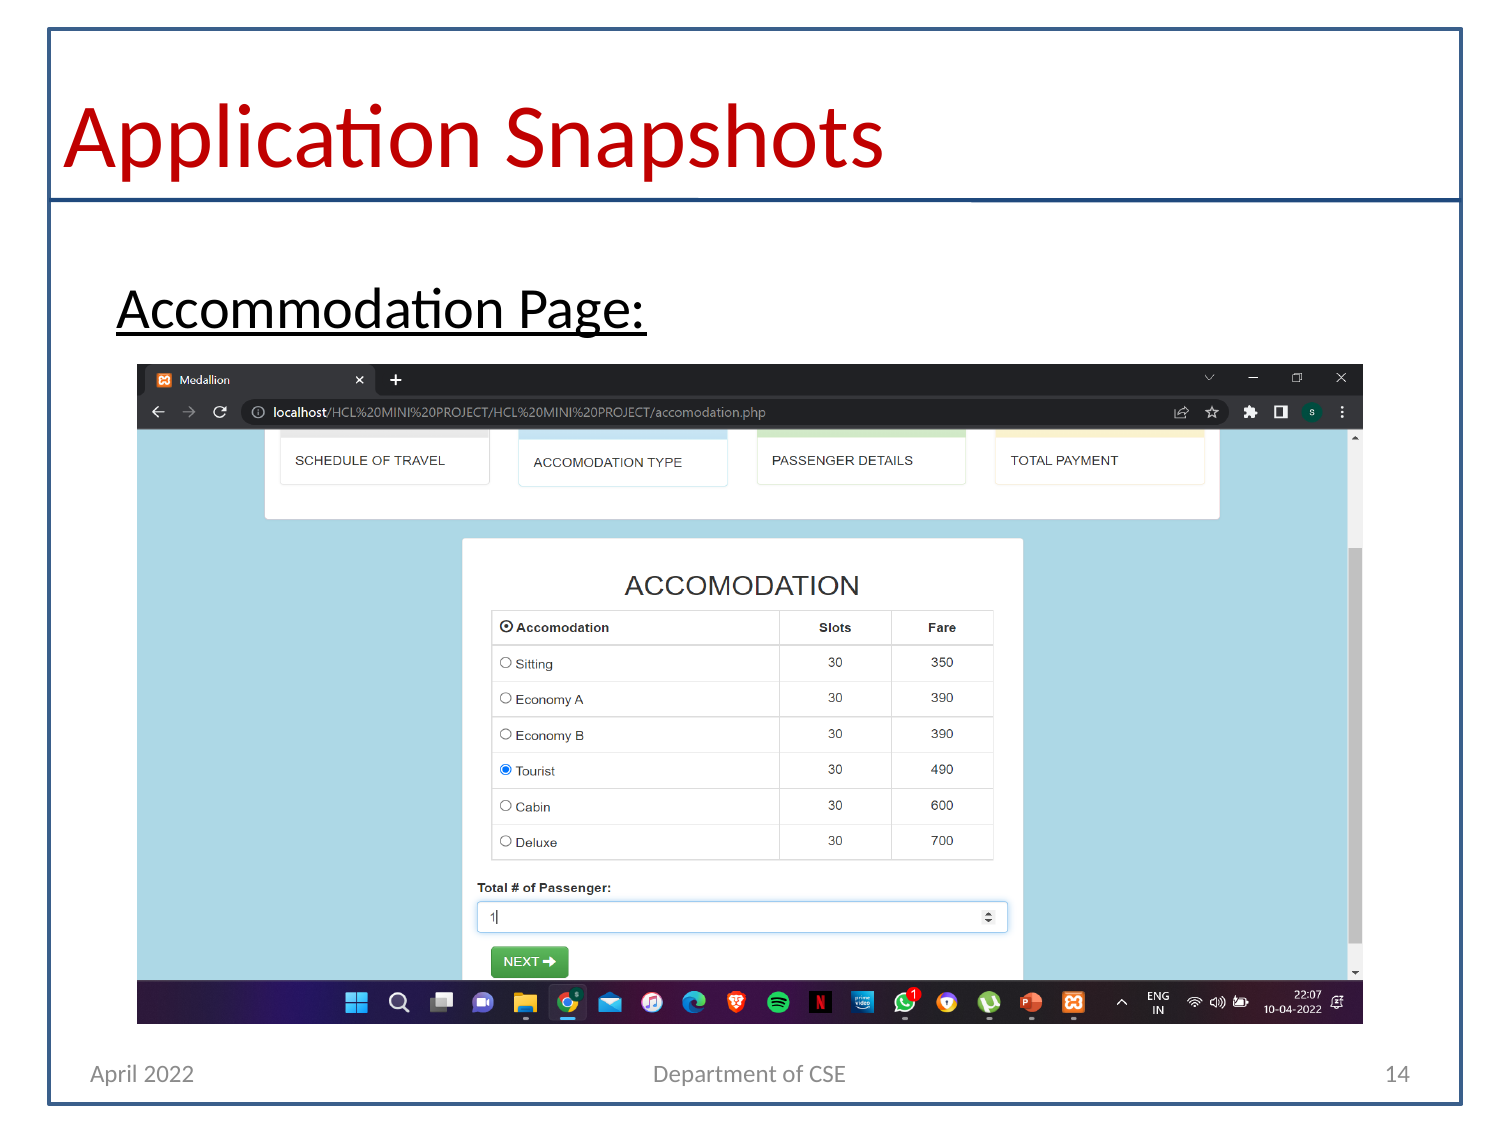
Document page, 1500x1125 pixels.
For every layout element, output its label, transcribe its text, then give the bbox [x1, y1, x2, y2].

footer Department of CSE [512, 1042, 988, 1103]
picture [137, 364, 1363, 1024]
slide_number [75, 1042, 425, 1103]
slide_number 14 [1074, 1042, 1425, 1103]
title Application Snapshots [49, 37, 1399, 225]
list Accommodation Page: [75, 262, 1425, 1005]
